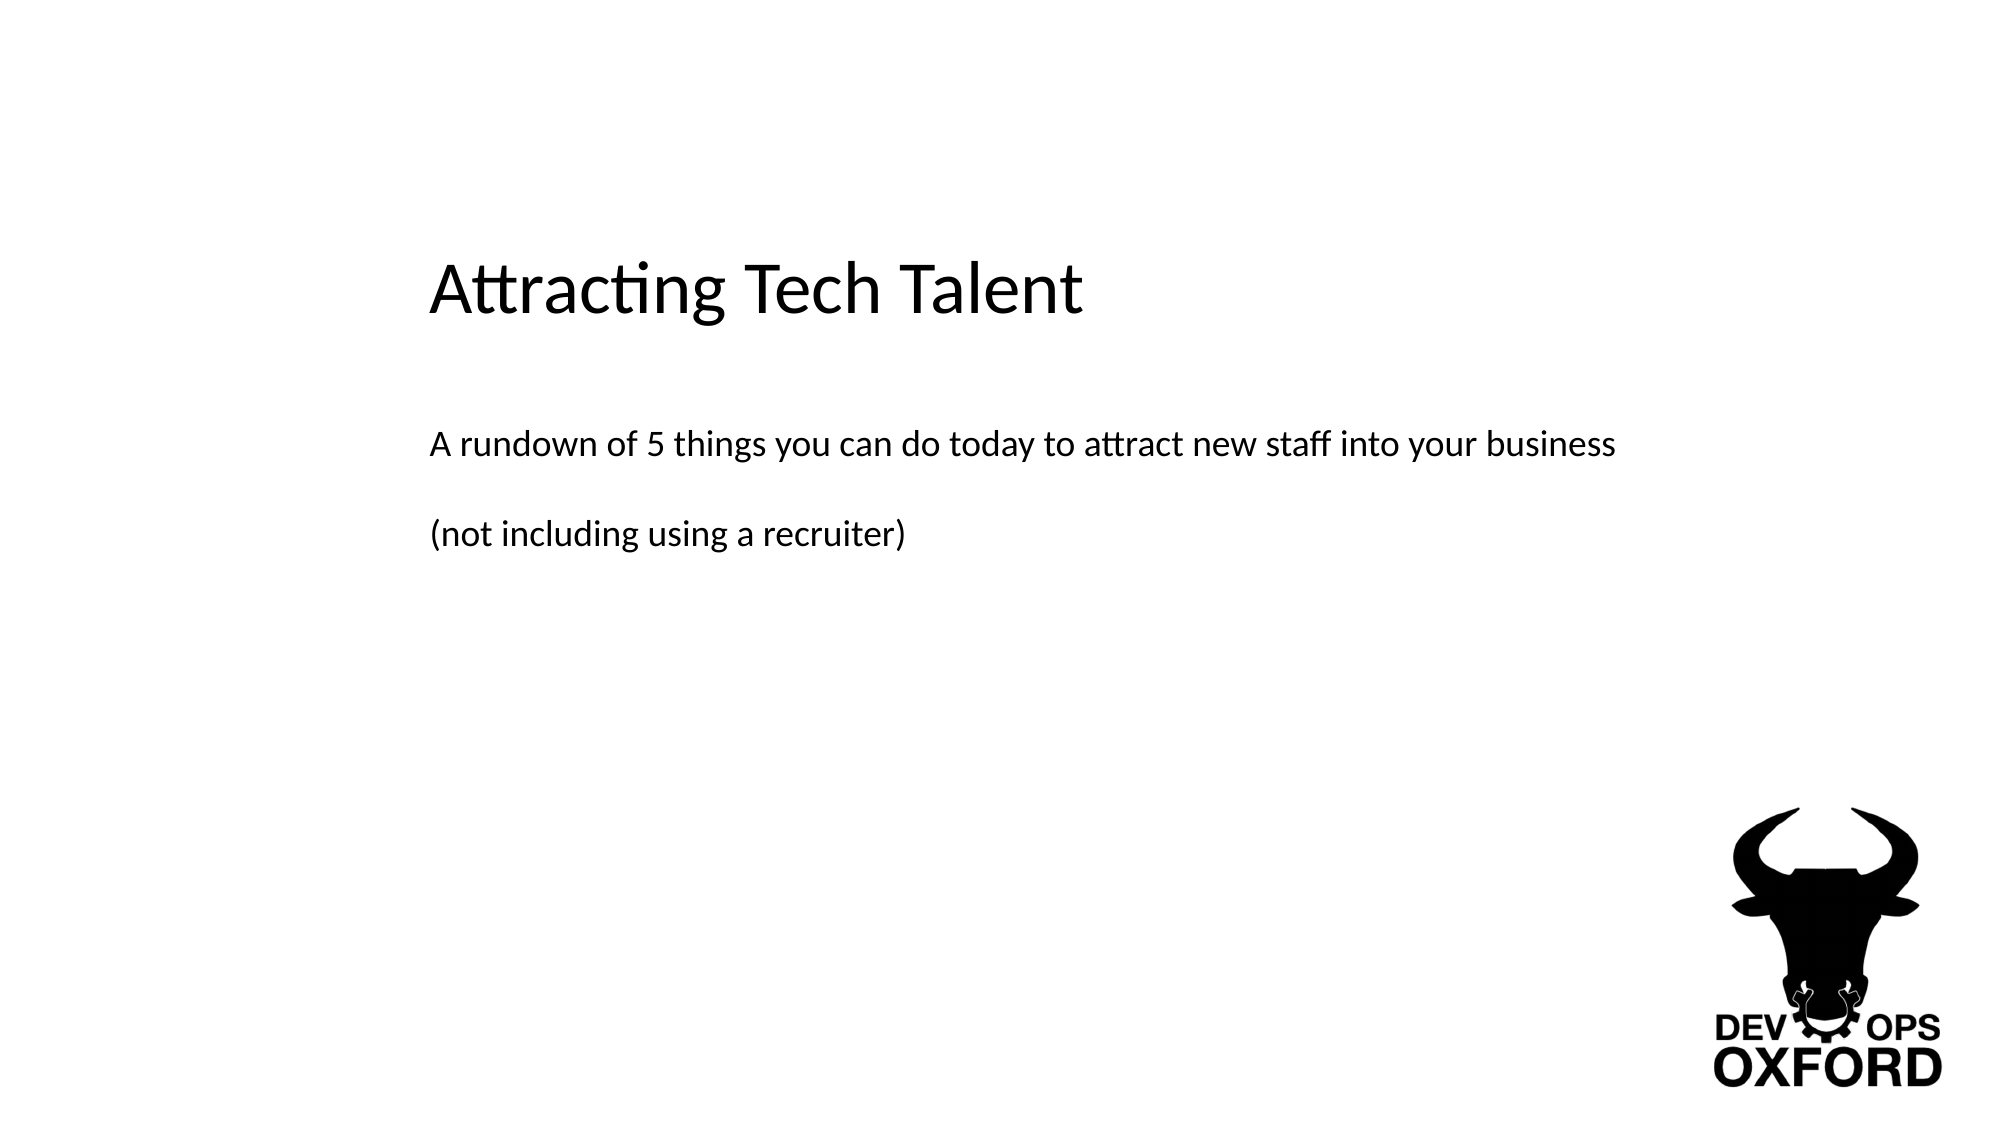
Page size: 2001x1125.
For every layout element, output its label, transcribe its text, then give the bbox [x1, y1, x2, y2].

picture [1684, 803, 1970, 1089]
text_box Attracting Tech Talent A rundown of 5 things you can do today to attract new staff into your business (not including using a recruiter) [414, 231, 1685, 561]
